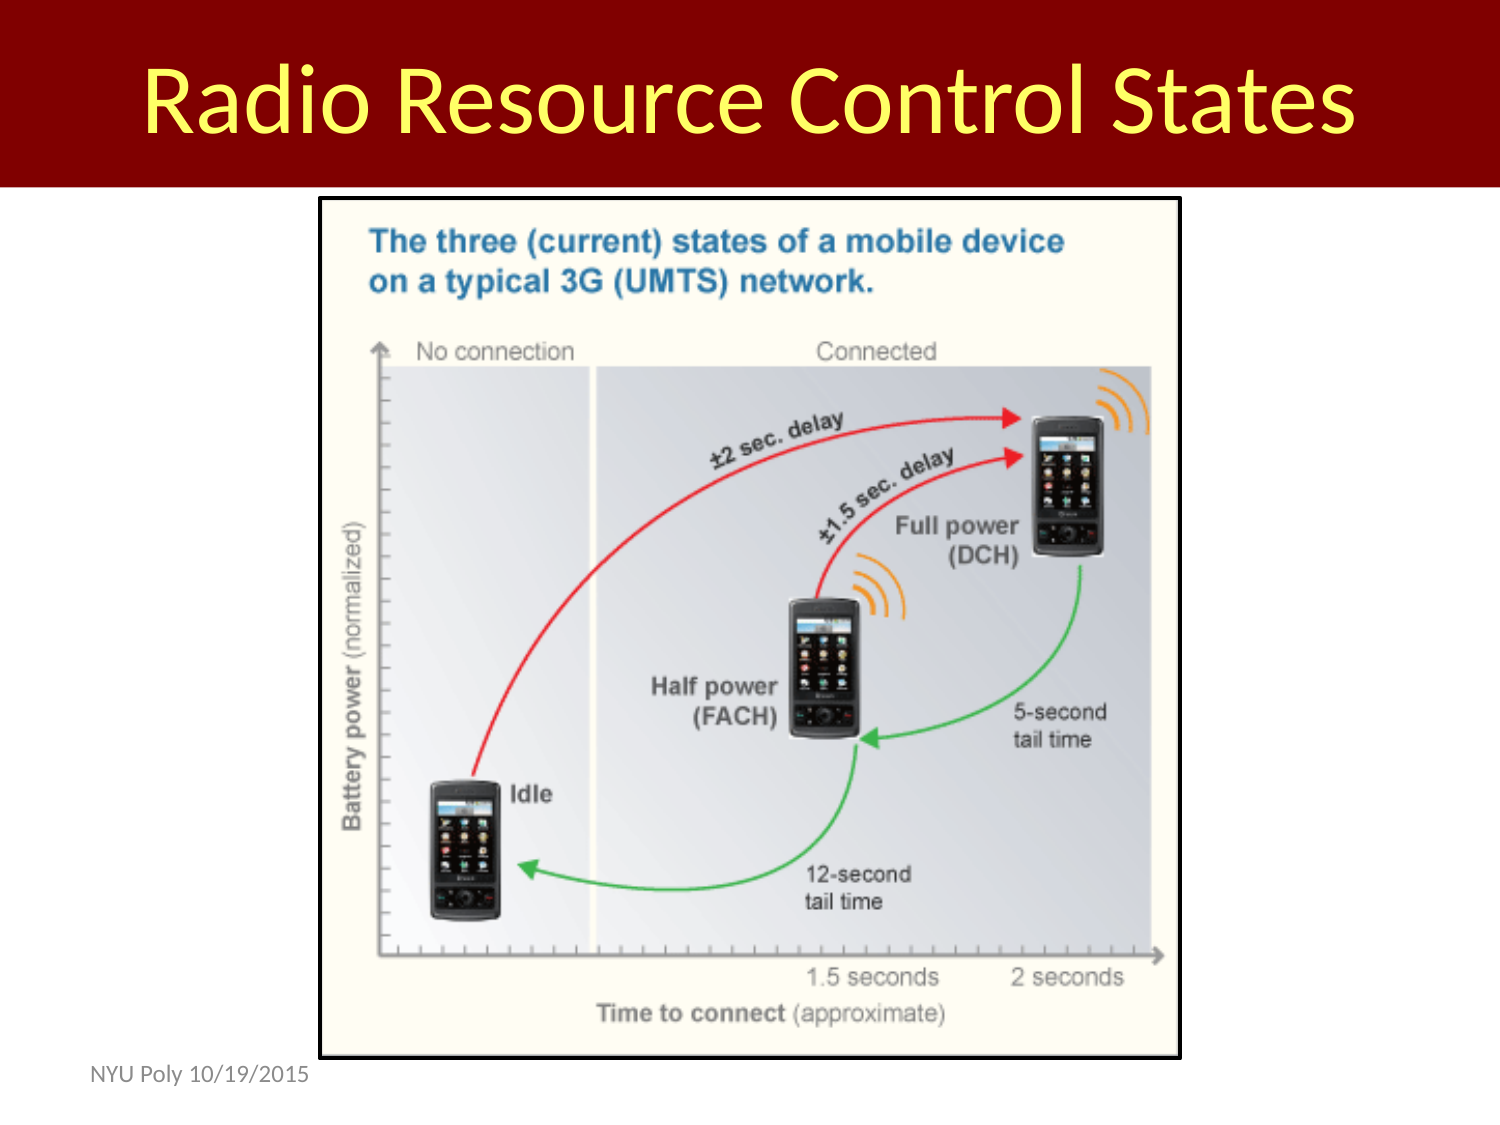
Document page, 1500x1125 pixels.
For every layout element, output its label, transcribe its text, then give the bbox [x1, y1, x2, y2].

text_box Radio Resource Control States [0, 0, 1500, 190]
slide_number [75, 1042, 425, 1103]
picture [321, 199, 1179, 1057]
